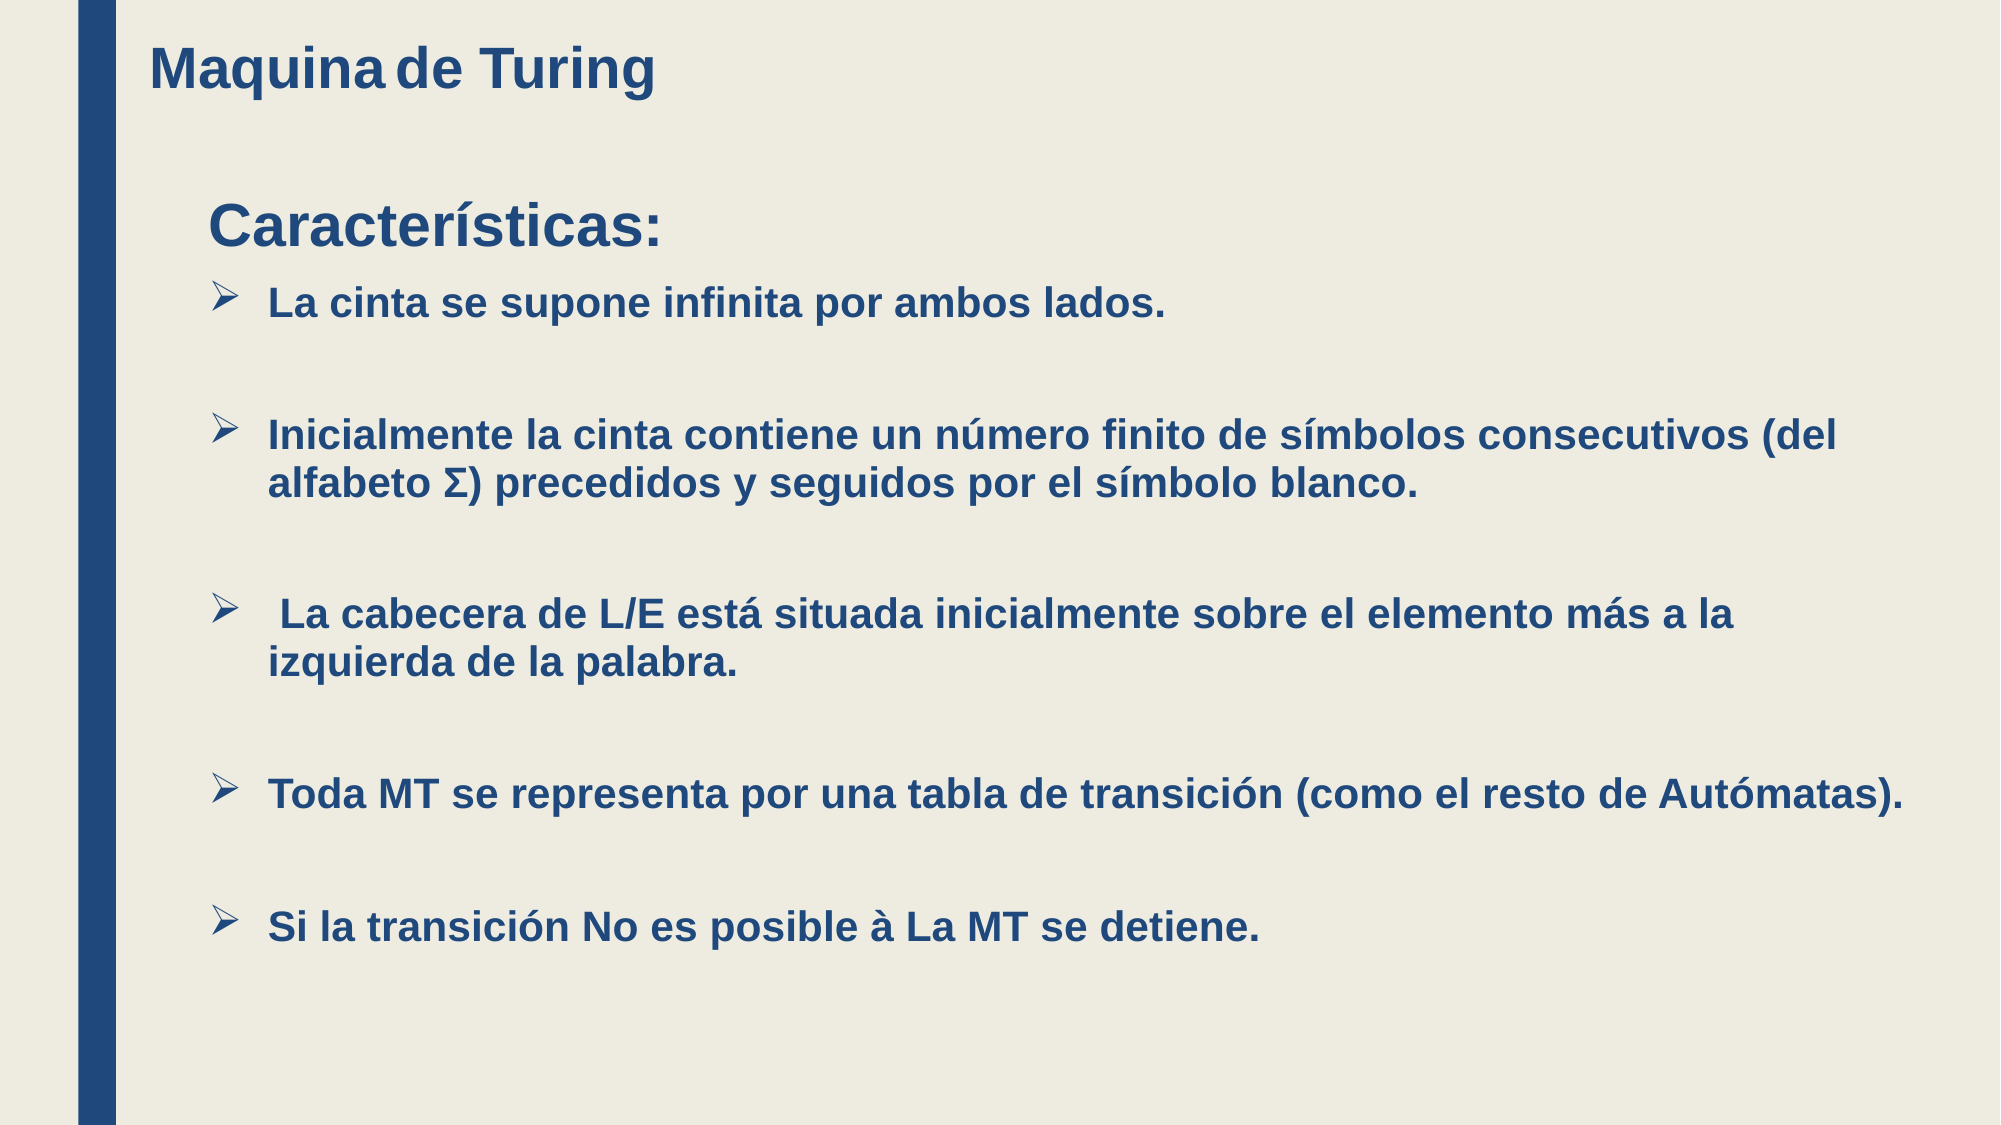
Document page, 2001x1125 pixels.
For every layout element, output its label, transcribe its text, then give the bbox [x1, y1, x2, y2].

text_box Maquina de Turing [135, 23, 672, 108]
list Características: La cinta se supone infinita por ambos lados. Inicialmente la cinta contiene un número finito de símbolos consecutivos (del alfabeto Σ) precedidos y seguidos por el símbolo blanco. La cabecera de L/E está situada inicialmente sobre el elemento más a la izquierda de la palabra. Toda MT se representa por una tabla de transición (como el resto de Autómatas). Si la transición No es posible à La MT se detiene. [193, 184, 1928, 990]
